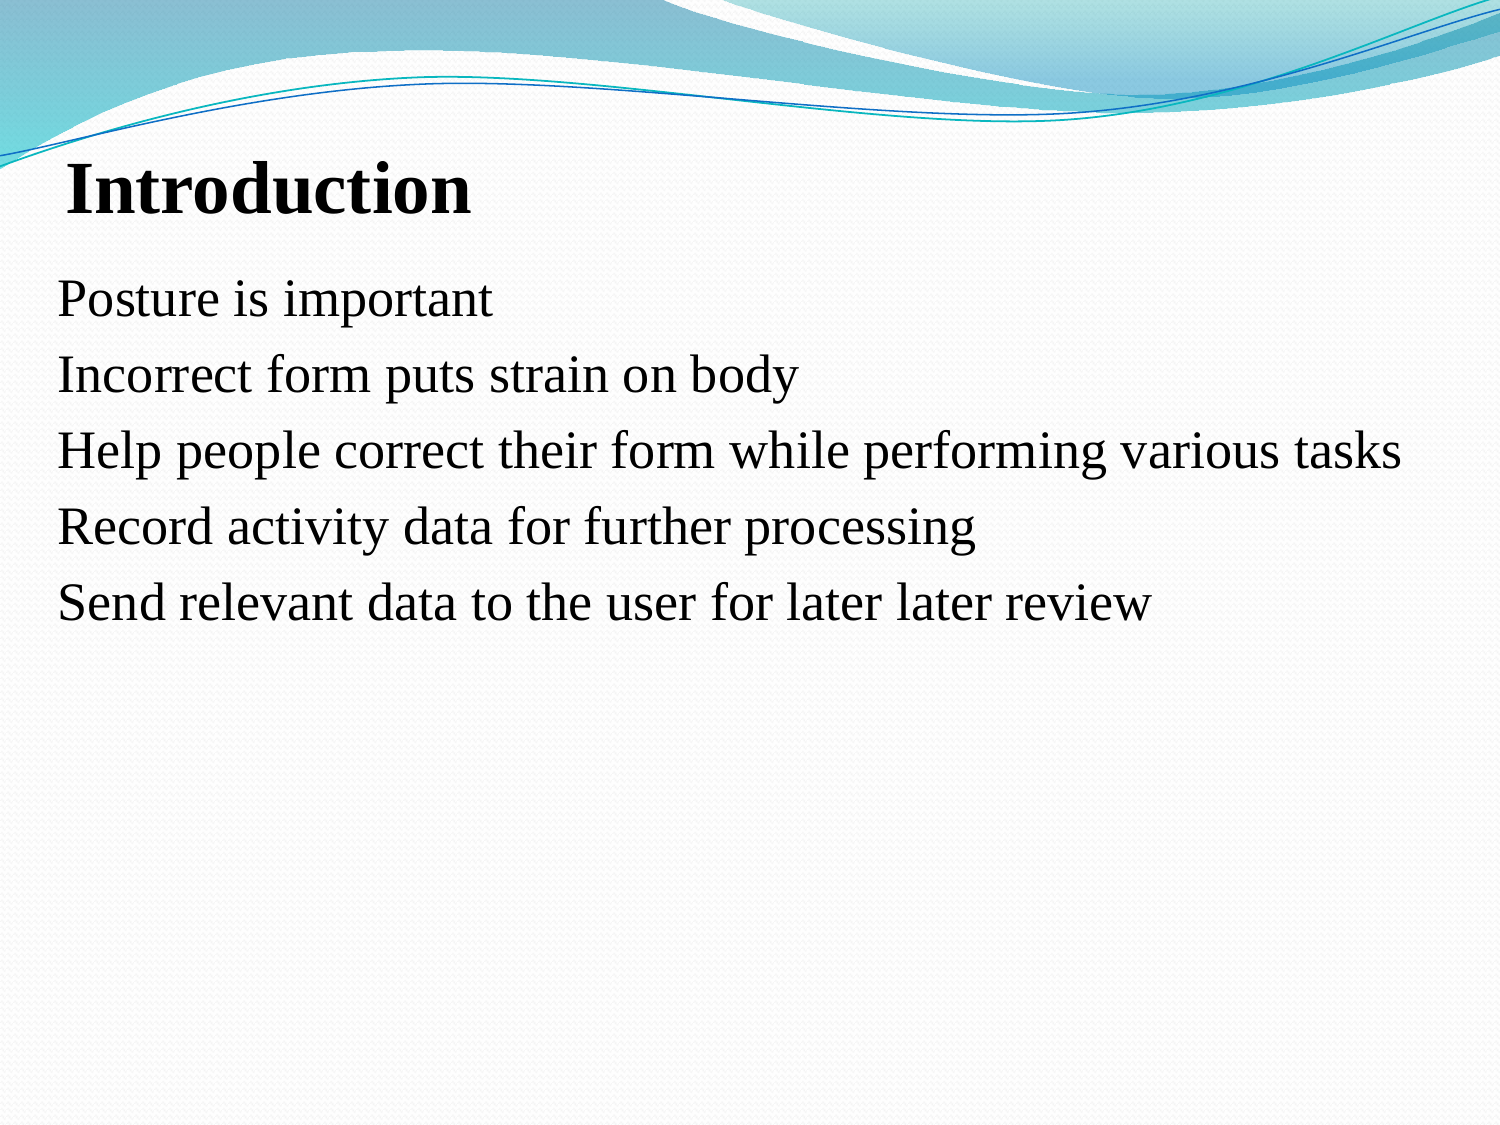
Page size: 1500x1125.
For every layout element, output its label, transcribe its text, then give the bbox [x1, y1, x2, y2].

list Posture is important Incorrect form puts strain on body Help people correct their form while performing various tasks Record activity data for further processing Send relevant data to the user for later later review [42, 255, 1461, 1075]
title Introduction [64, 101, 1415, 230]
